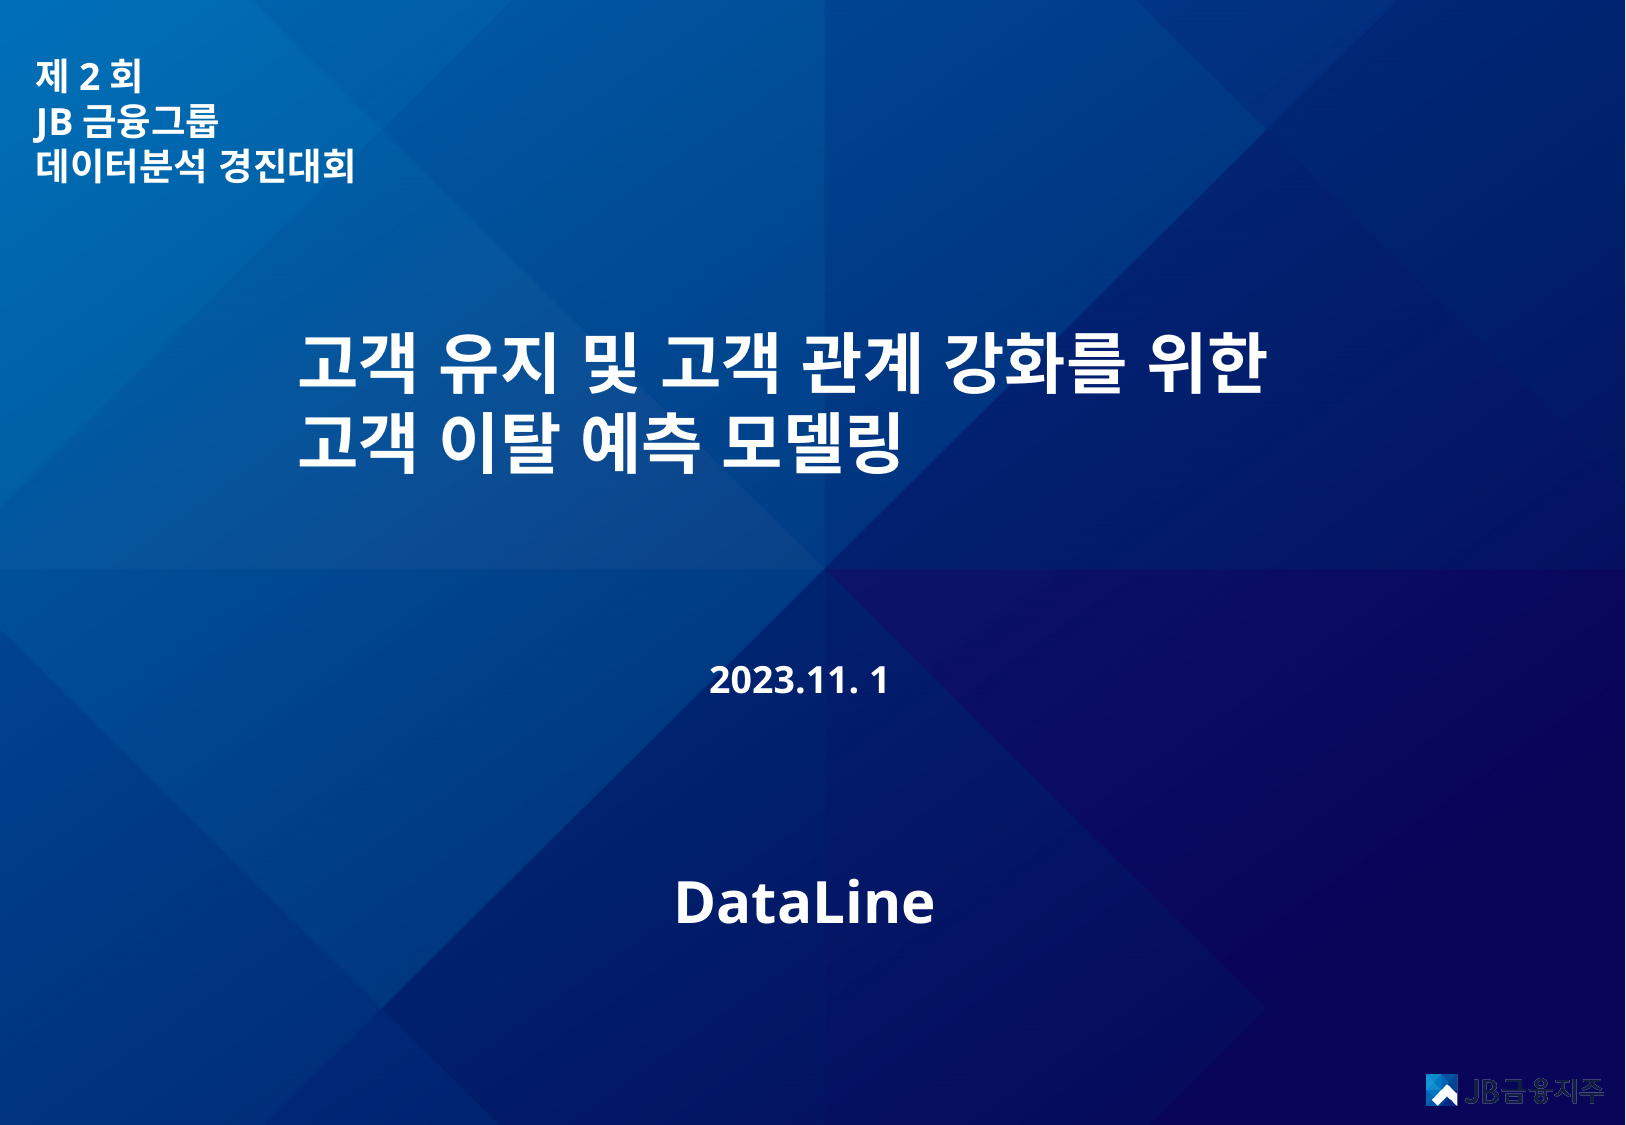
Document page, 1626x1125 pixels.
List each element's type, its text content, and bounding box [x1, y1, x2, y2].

text_box 제2회 JB금융그룹 데이터분석 경진대회 [21, 45, 1250, 196]
text_box 고객 유지 및 고객 관계 강화를 위한 고객 이탈 예측 모델링 [282, 314, 1415, 490]
picture [0, 0, 1626, 1125]
text_box DataLine [658, 857, 967, 943]
text_box 2023.11. 1 [694, 648, 919, 709]
